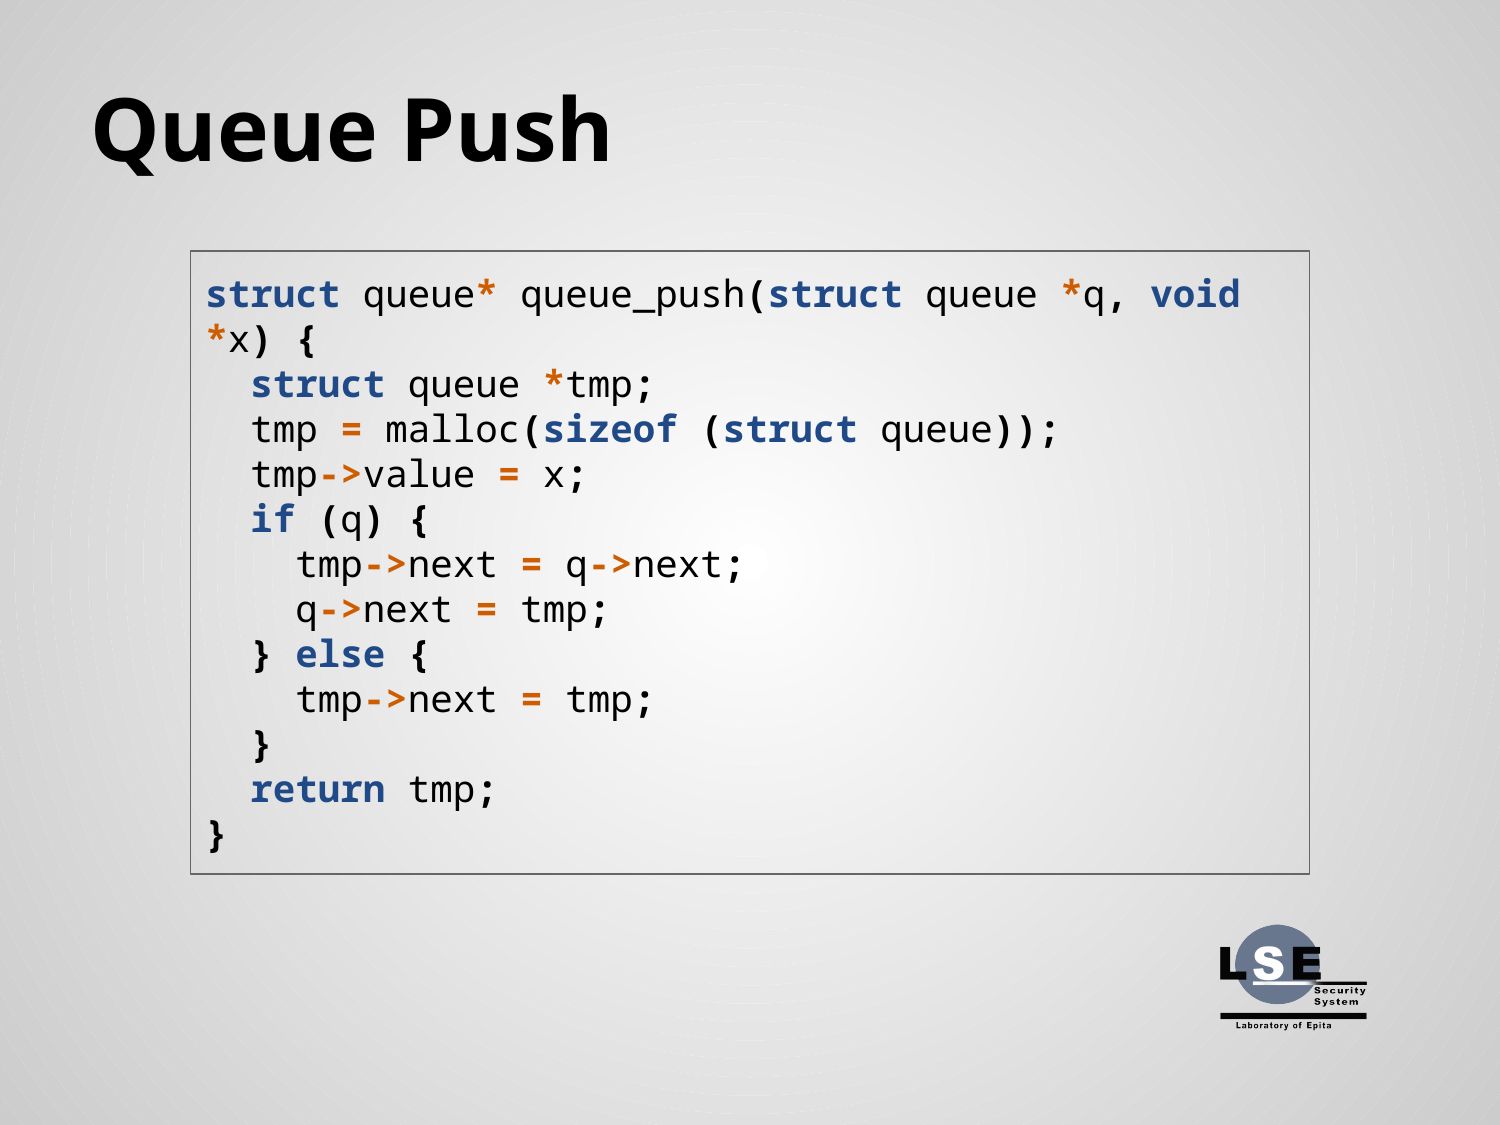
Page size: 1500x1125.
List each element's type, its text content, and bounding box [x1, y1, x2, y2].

picture [1212, 919, 1375, 1036]
list struct queue* queue_push(struct queue *q, void *x) { struct queue *tmp; tmp = malloc(sizeof (struct queue)); tmp->value = x; if (q) { tmp->next = q->next; q->next = tmp; } else { tmp->next = tmp; } return tmp; } [190, 250, 1310, 875]
title Queue Push [75, 45, 1425, 208]
